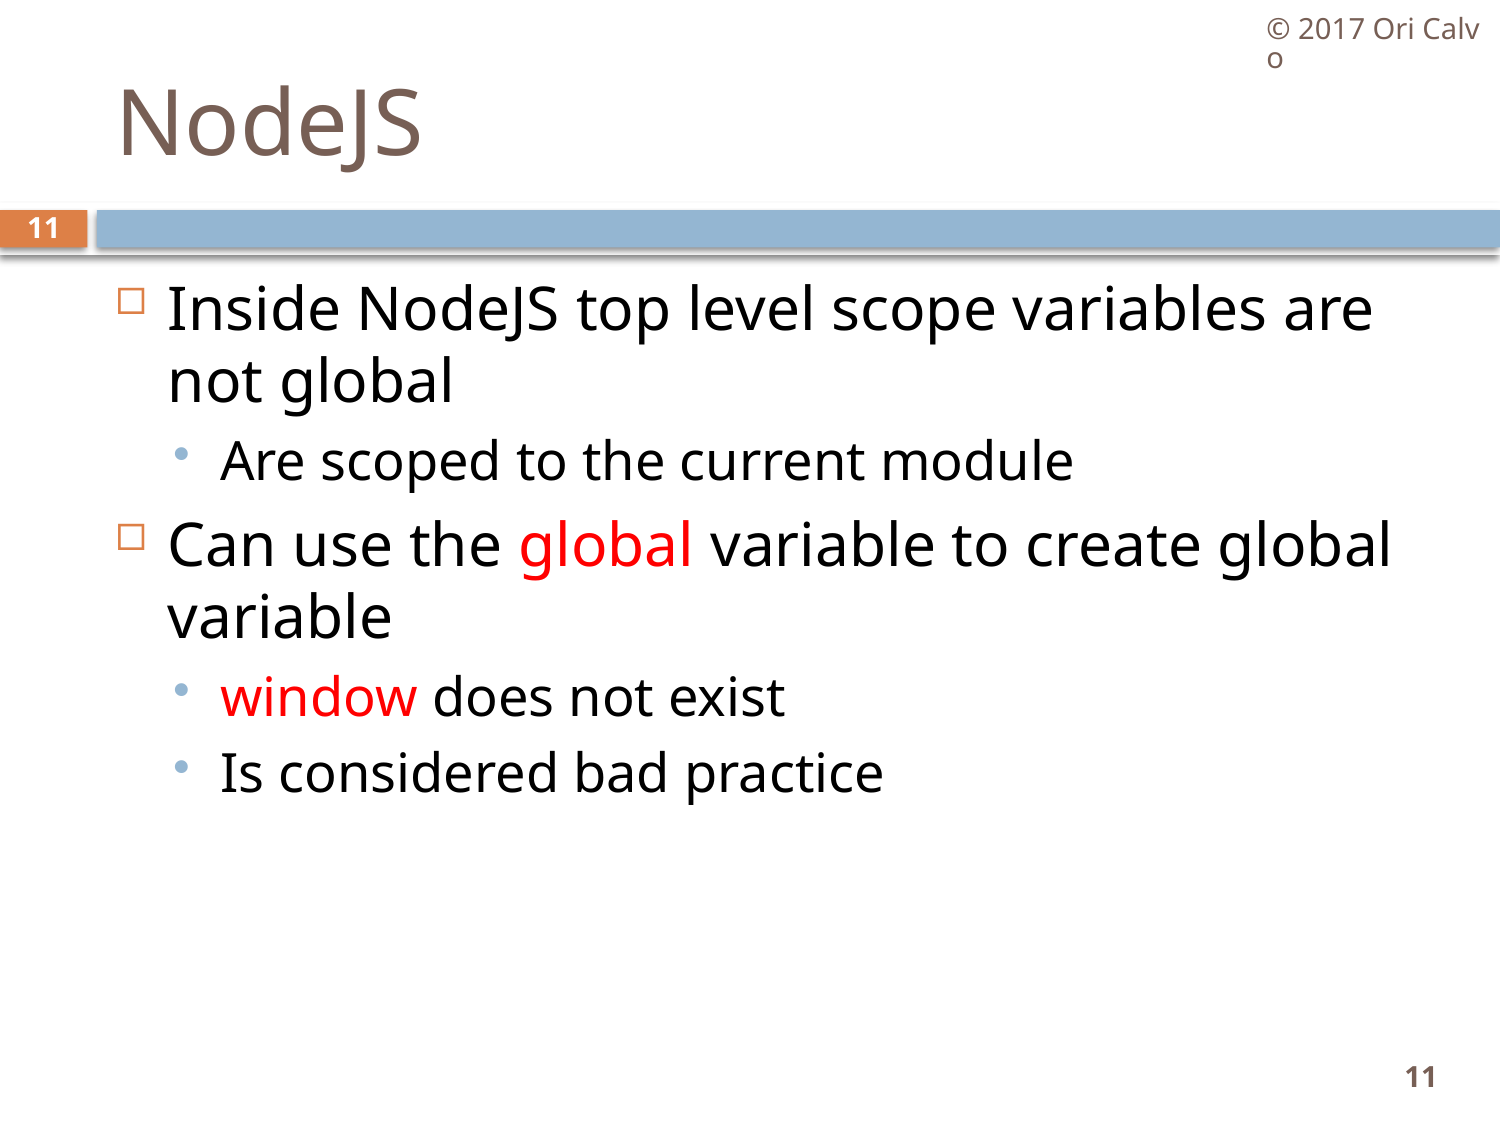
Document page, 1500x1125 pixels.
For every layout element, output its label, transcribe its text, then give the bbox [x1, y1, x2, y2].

footer © 2017 Ori Calvo [1251, 0, 1500, 60]
slide_number 11 [0, 208, 88, 249]
title NodeJS [100, 37, 1438, 200]
list Inside NodeJS top level scope variables are not global Are scoped to the current module Can use the global variable to create global variable window does not exist Is considered bad practice [100, 262, 1438, 1000]
